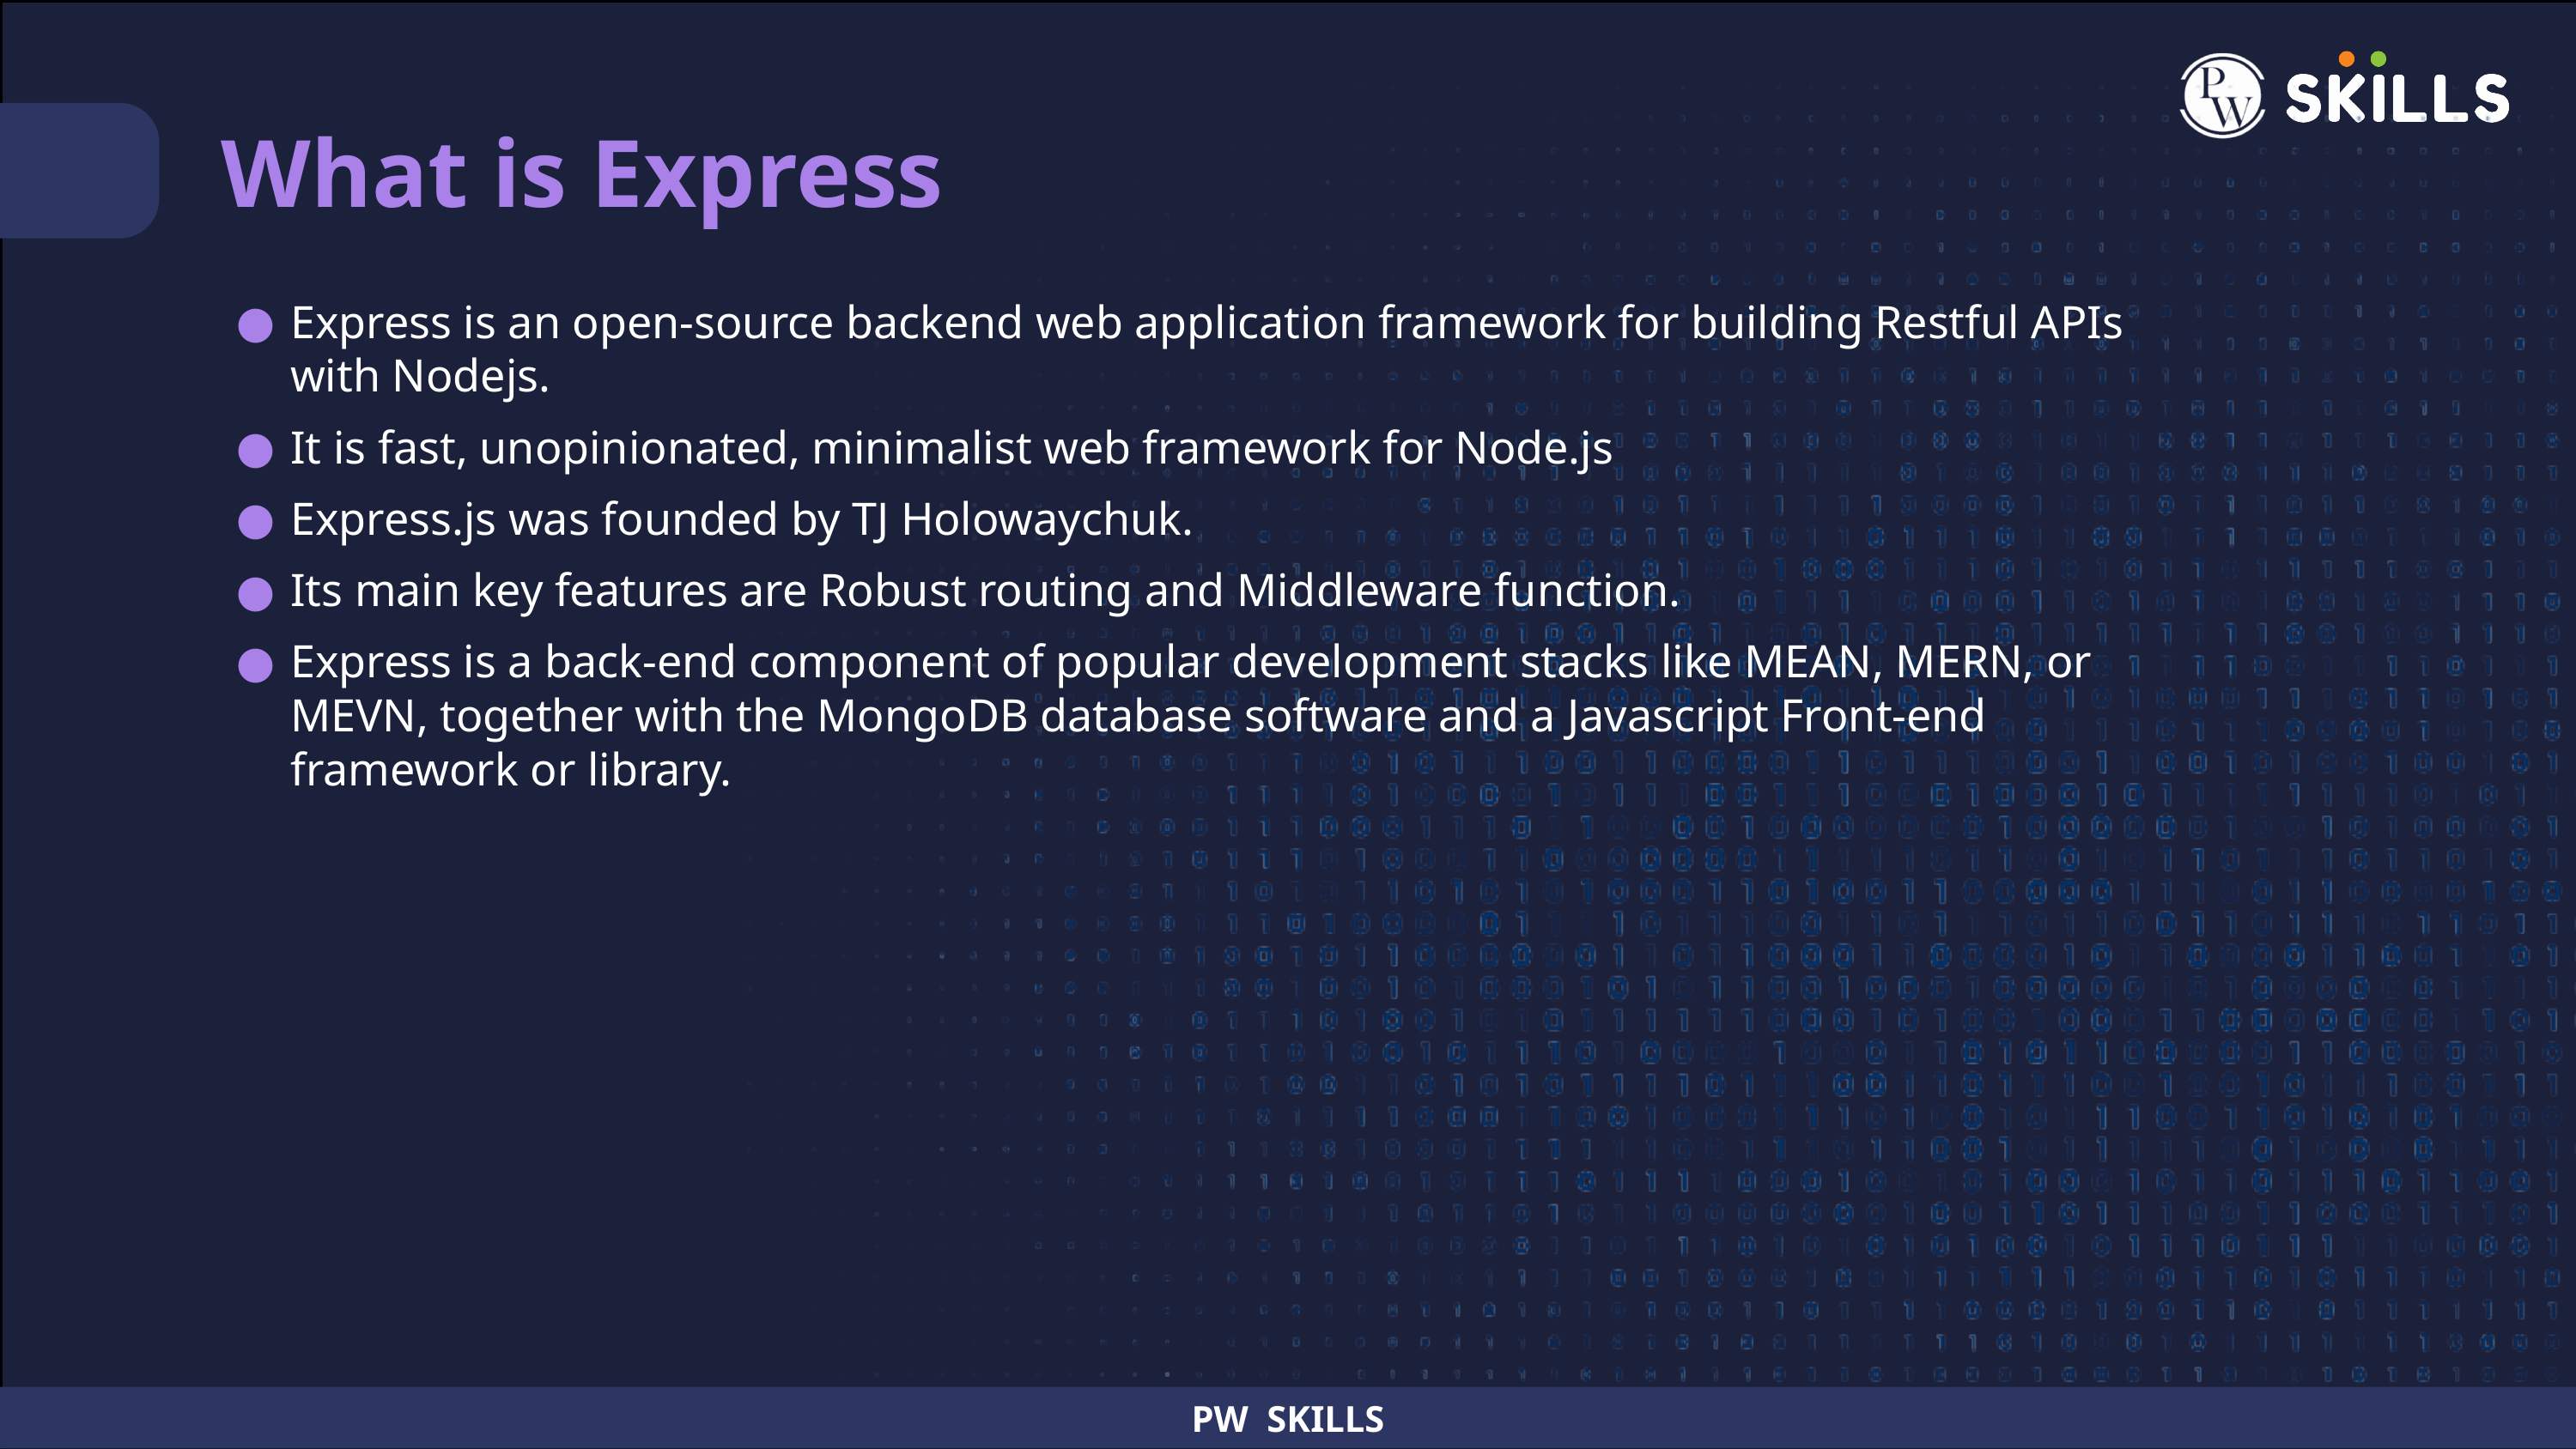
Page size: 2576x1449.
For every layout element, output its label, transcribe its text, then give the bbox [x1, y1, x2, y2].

text_box What is Express [221, 114, 2171, 227]
text_box Express is an open-source backend web application framework for building Restful APIs with Nodejs. It is fast, unopinionated, minimalist web framework for Node.js Express.js was founded by TJ Holowaychuk. Its main key features are Robust routing and Middleware function. Express is a back-end component of popular development stacks like MEAN, MERN, or MEVN, together with the MongoDB database software and a Javascript Front-end framework or library. [213, 281, 2142, 808]
text_box [0, 102, 160, 239]
picture [716, 0, 2576, 1385]
